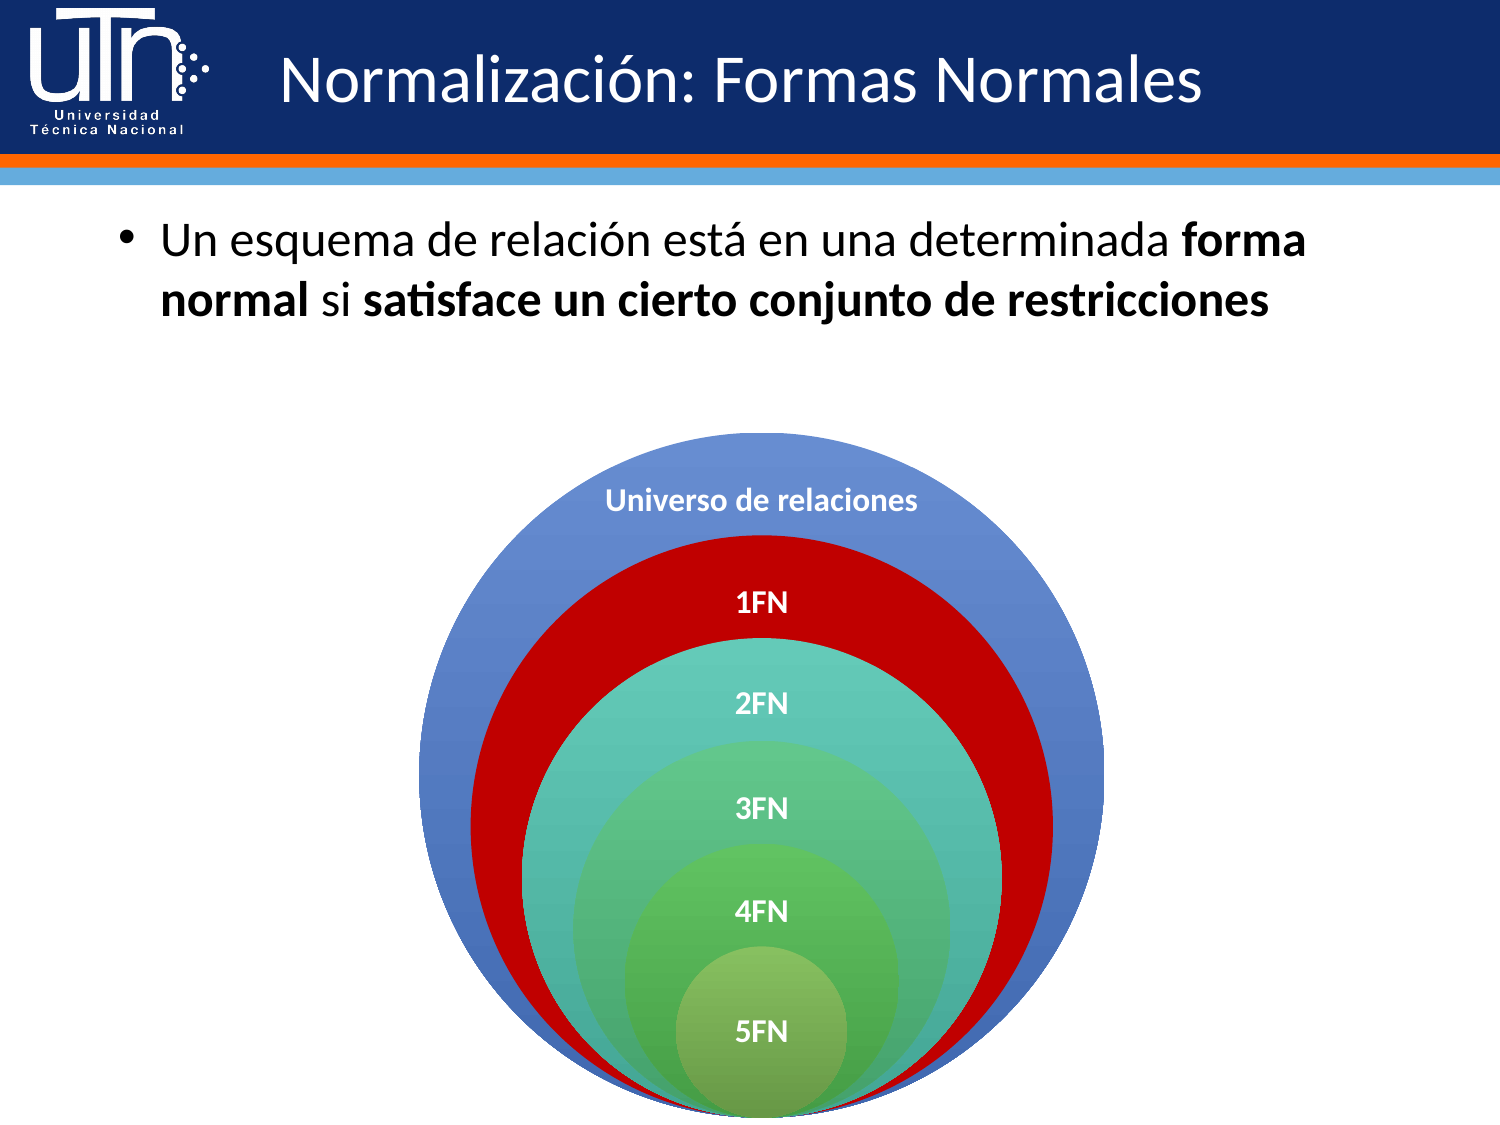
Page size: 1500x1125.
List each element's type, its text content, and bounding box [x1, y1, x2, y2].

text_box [112, 432, 1412, 1118]
title Normalización: Formas Normales [0, 0, 1500, 154]
list Un esquema de relación está en una determinada forma normal si satisface un cierto conjunto de restricciones [103, 198, 1397, 1012]
